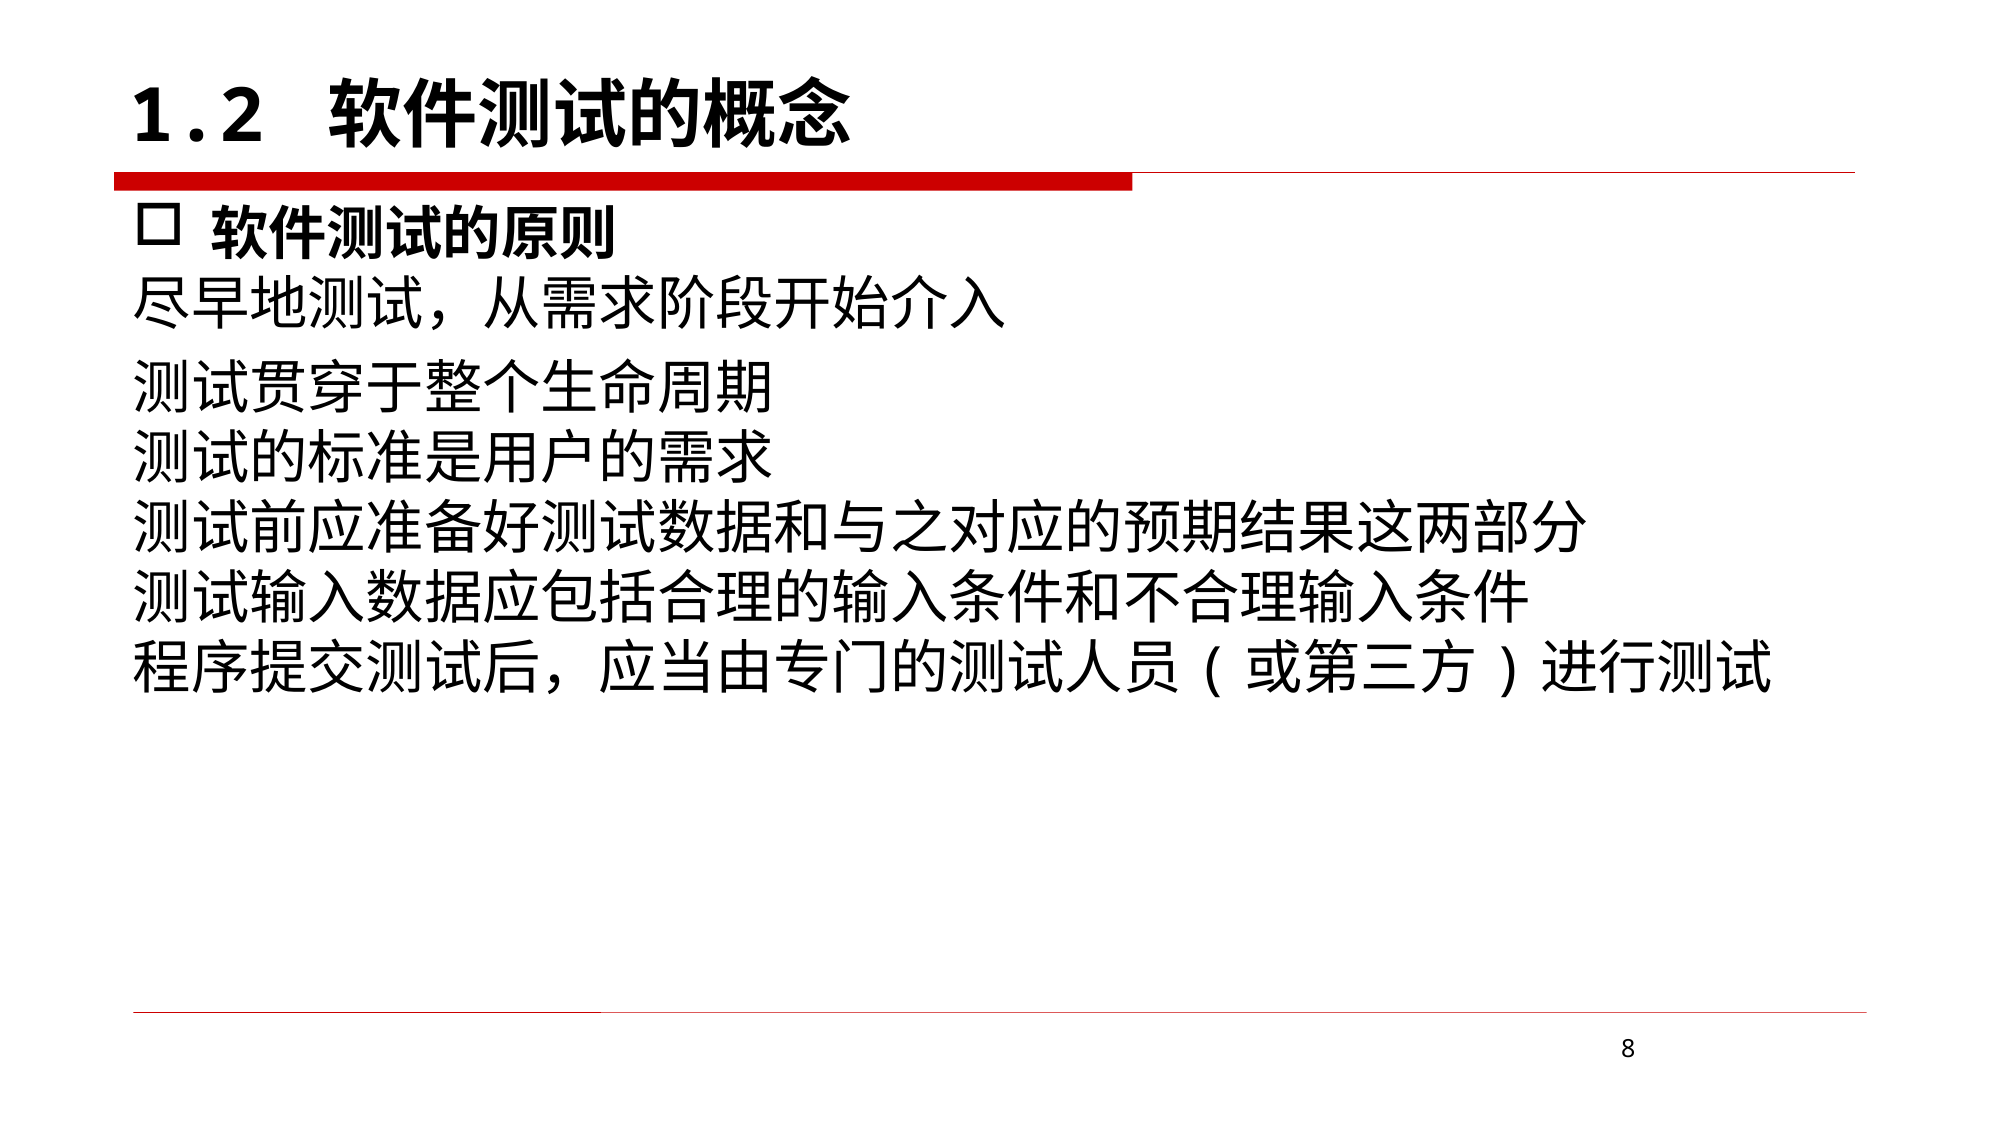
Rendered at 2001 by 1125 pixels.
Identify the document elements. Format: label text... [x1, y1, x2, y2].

text_box [1325, 1024, 1651, 1103]
title 1.2 软件测试的概念 [114, 19, 1865, 164]
list 软件测试的原则 尽早地测试，从需求阶段开始介入 测试贯穿于整个生命周期 测试的标准是用户的需求 测试前应准备好测试数据和与之对应的预期结果这两部分 测试输入数据应包括合理的输入条件和不合理输入条件 程序提交测试后，应当由专门的测试人员(或第三方)进行测试 [117, 188, 1988, 889]
